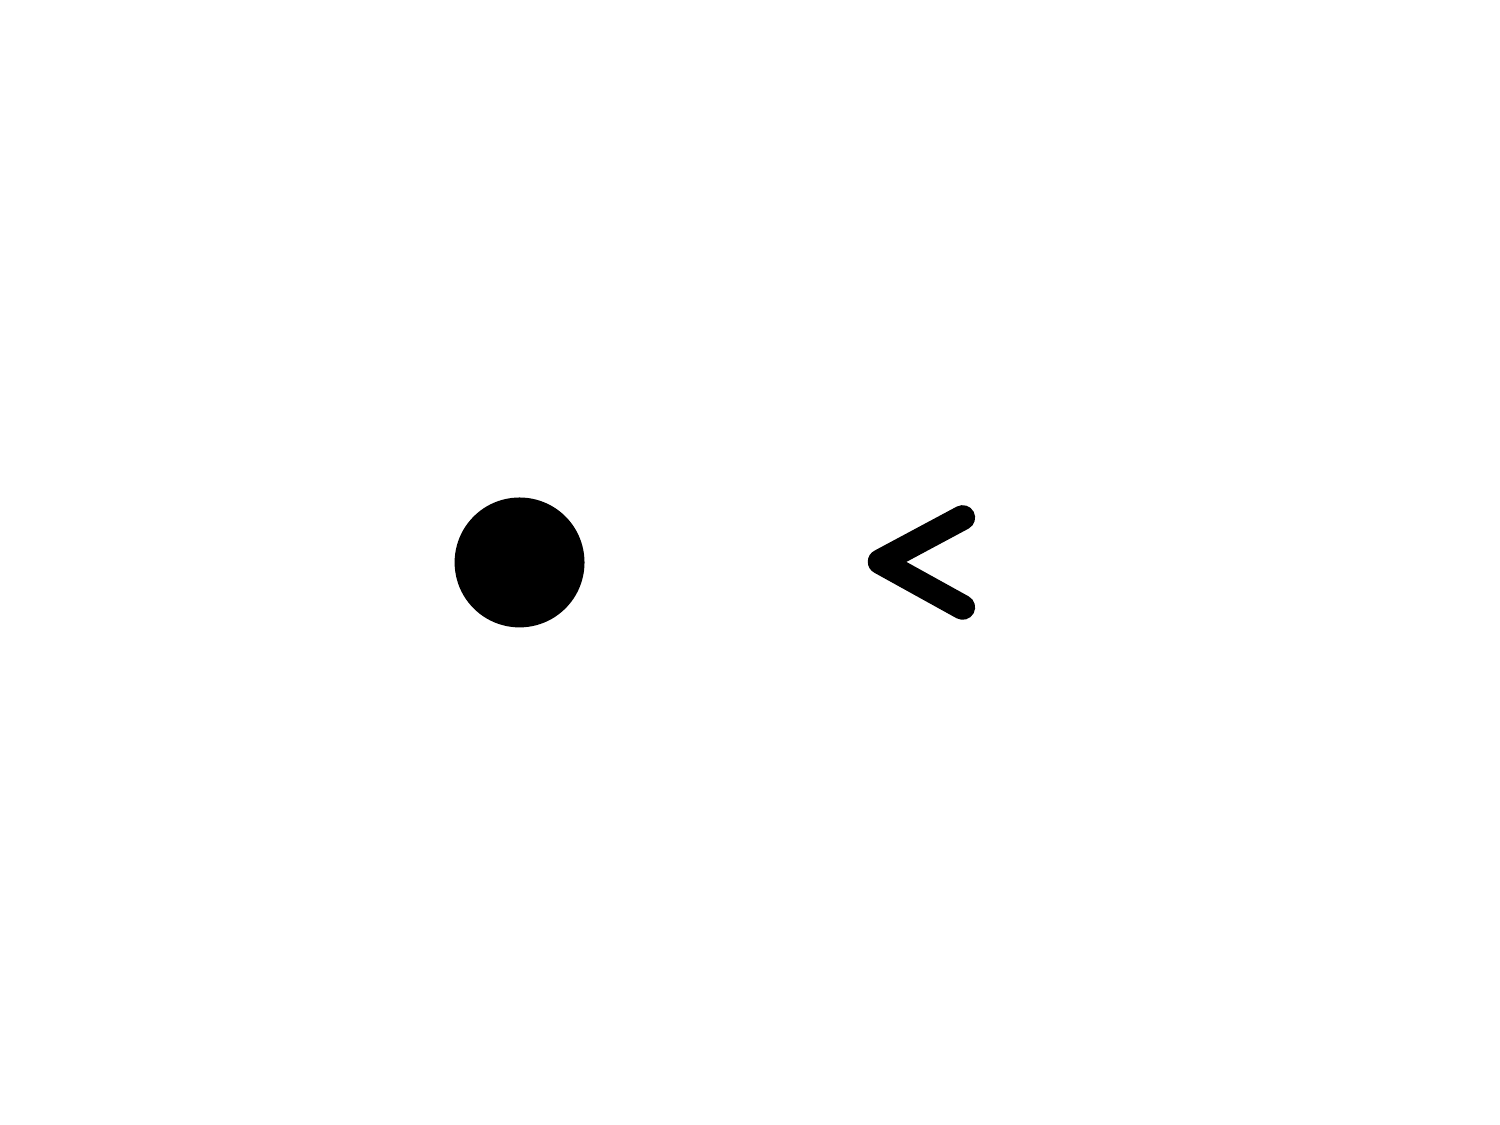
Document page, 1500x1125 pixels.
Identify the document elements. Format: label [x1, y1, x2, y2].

text_box [324, 162, 1125, 963]
